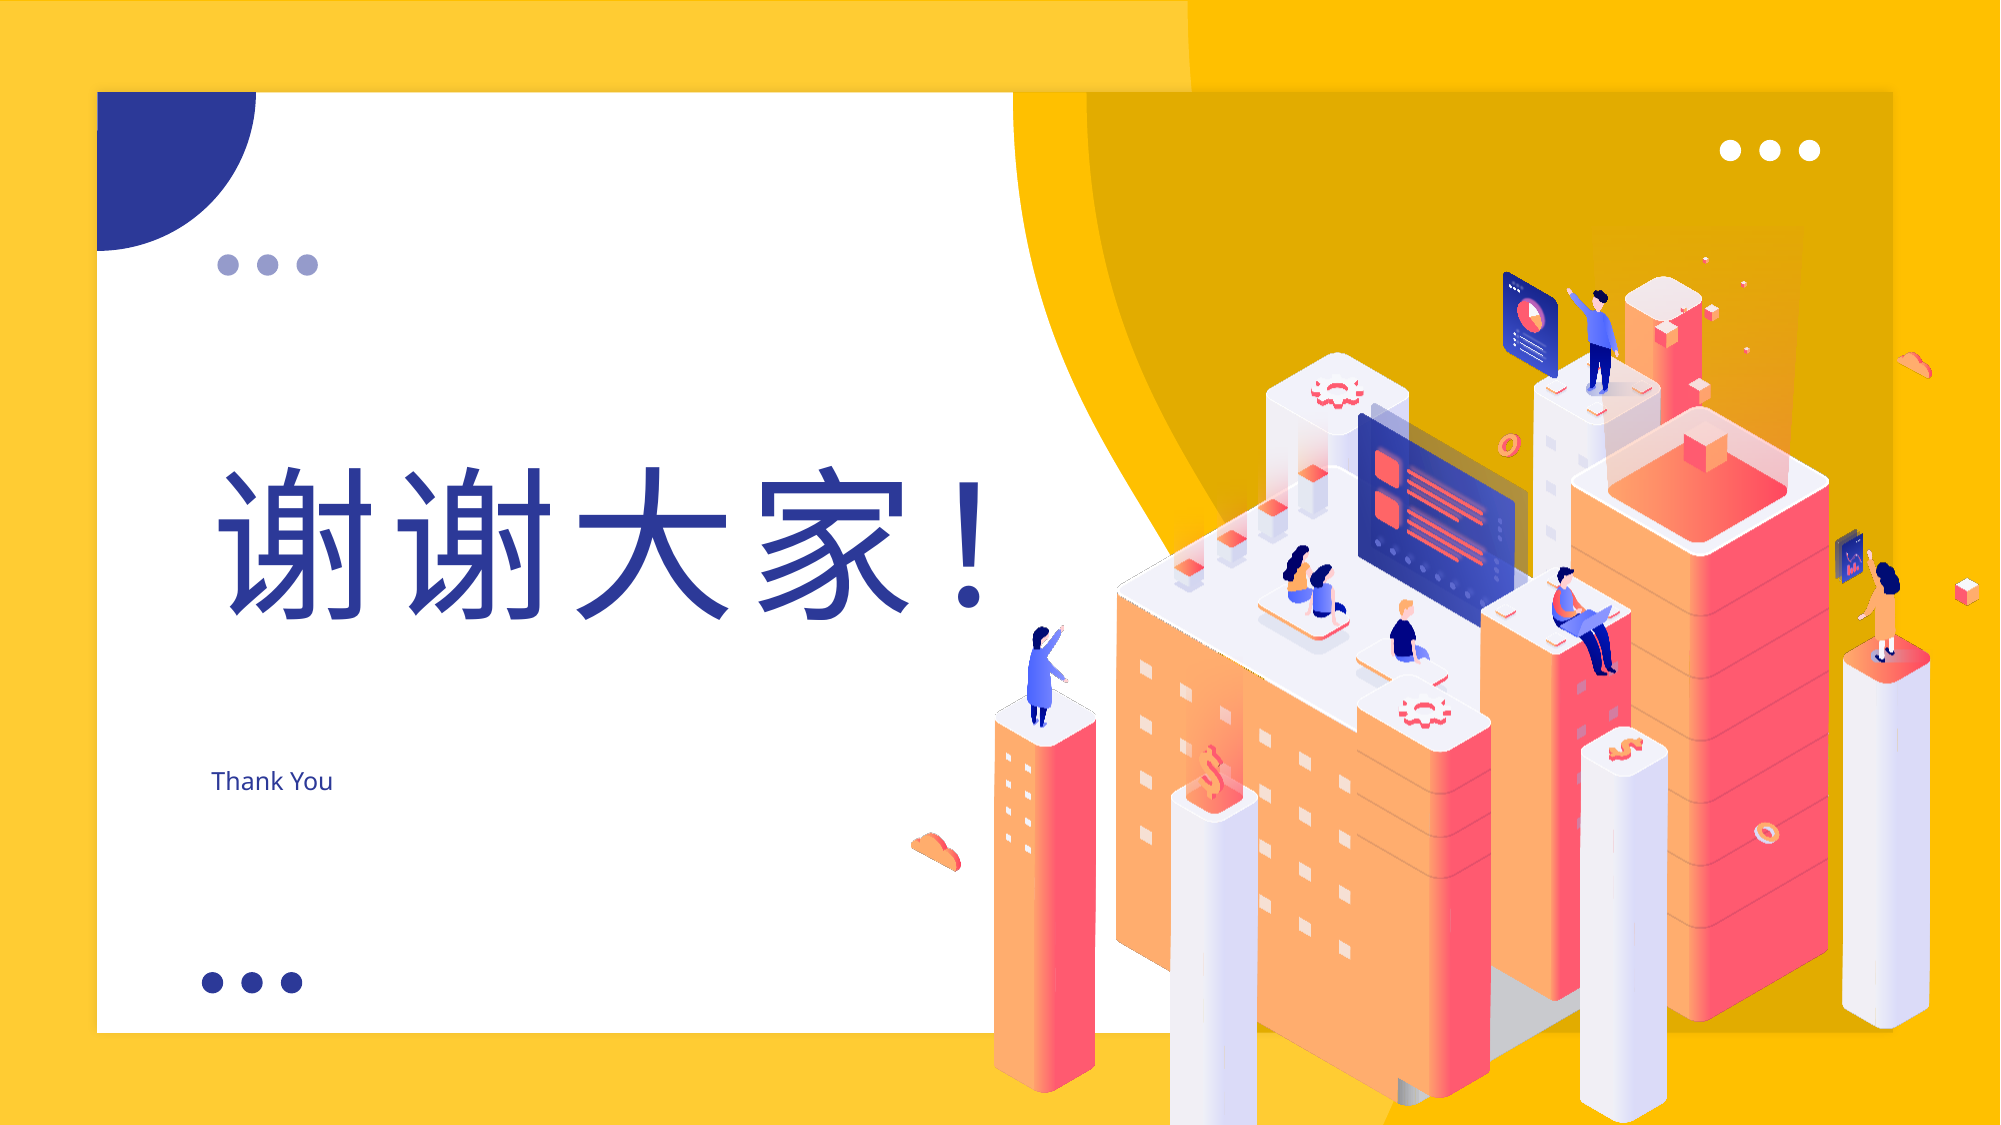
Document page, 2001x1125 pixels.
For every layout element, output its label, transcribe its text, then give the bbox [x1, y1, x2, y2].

text_box Thank You [196, 758, 975, 803]
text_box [217, 254, 318, 276]
picture [911, 226, 1979, 1125]
text_box 谢谢大家！ [196, 433, 996, 649]
